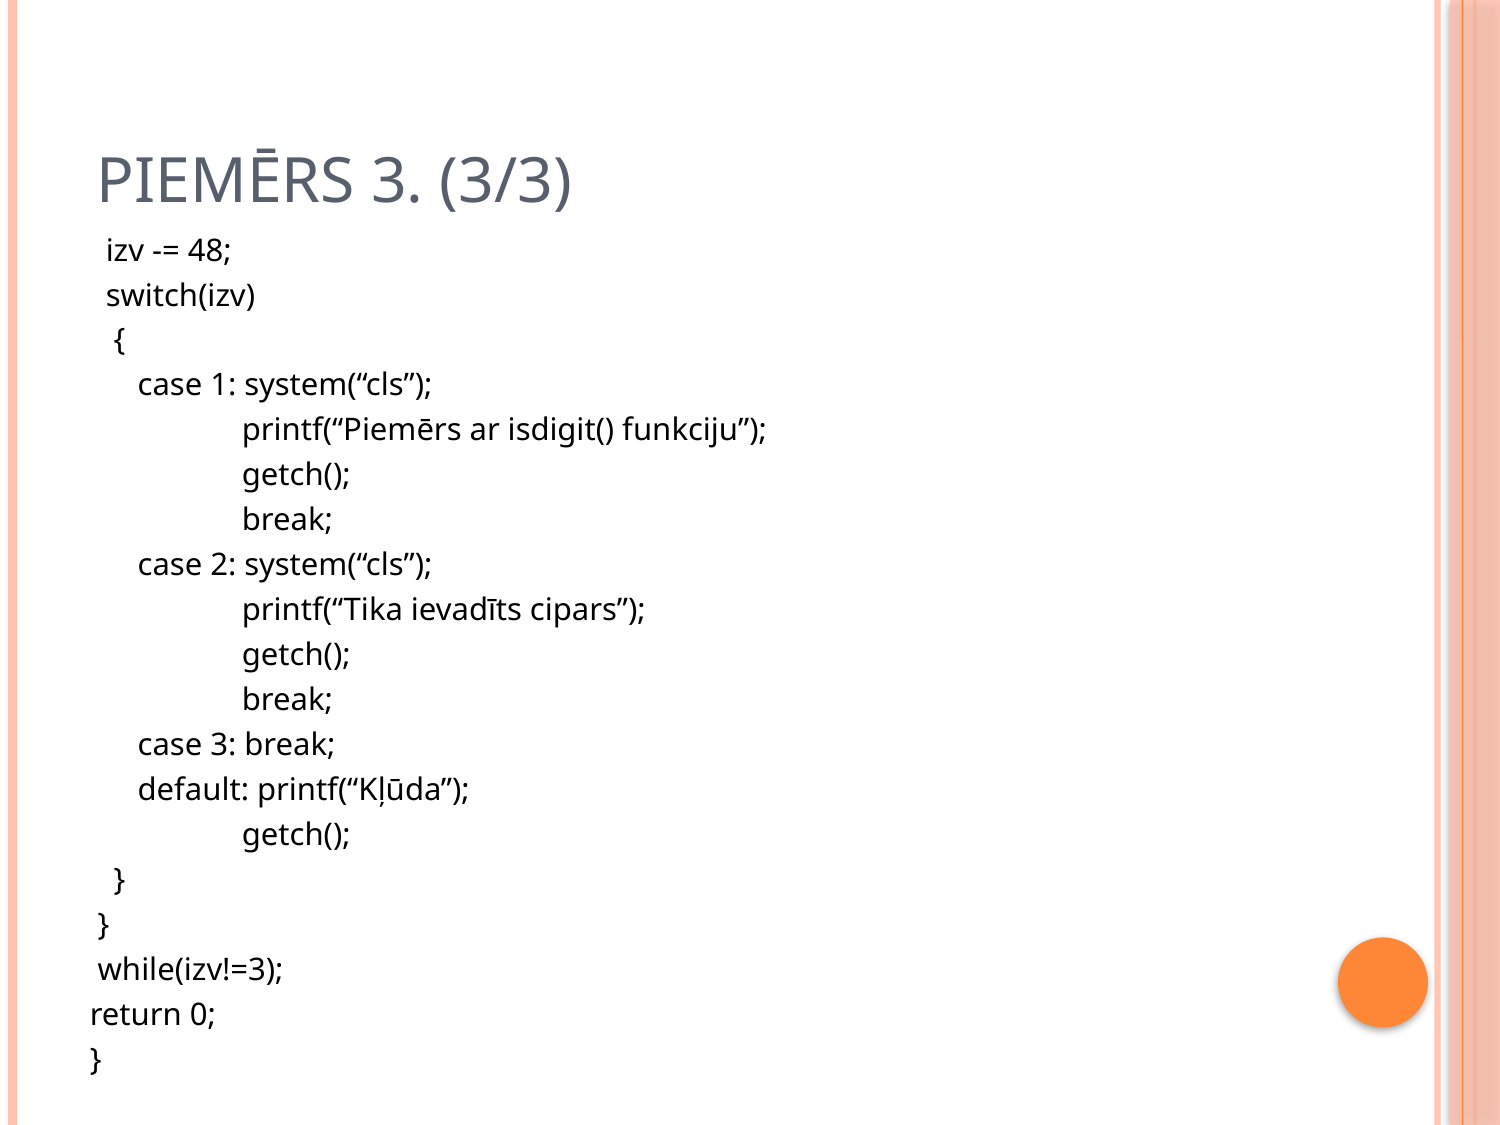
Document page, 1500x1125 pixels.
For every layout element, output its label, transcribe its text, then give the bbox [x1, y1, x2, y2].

title Piemērs 3. (3/3) [82, 35, 1307, 222]
list izv -= 48; switch(izv) { case 1: system(“cls”); printf(“Piemērs ar isdigit() funkciju”); getch(); break; case 2: system(“cls”); printf(“Tika ievadīts cipars”); getch(); break; case 3: break; default: printf(“Kļūda”); getch(); } } while(izv!=3); return 0; } [75, 222, 1500, 1090]
